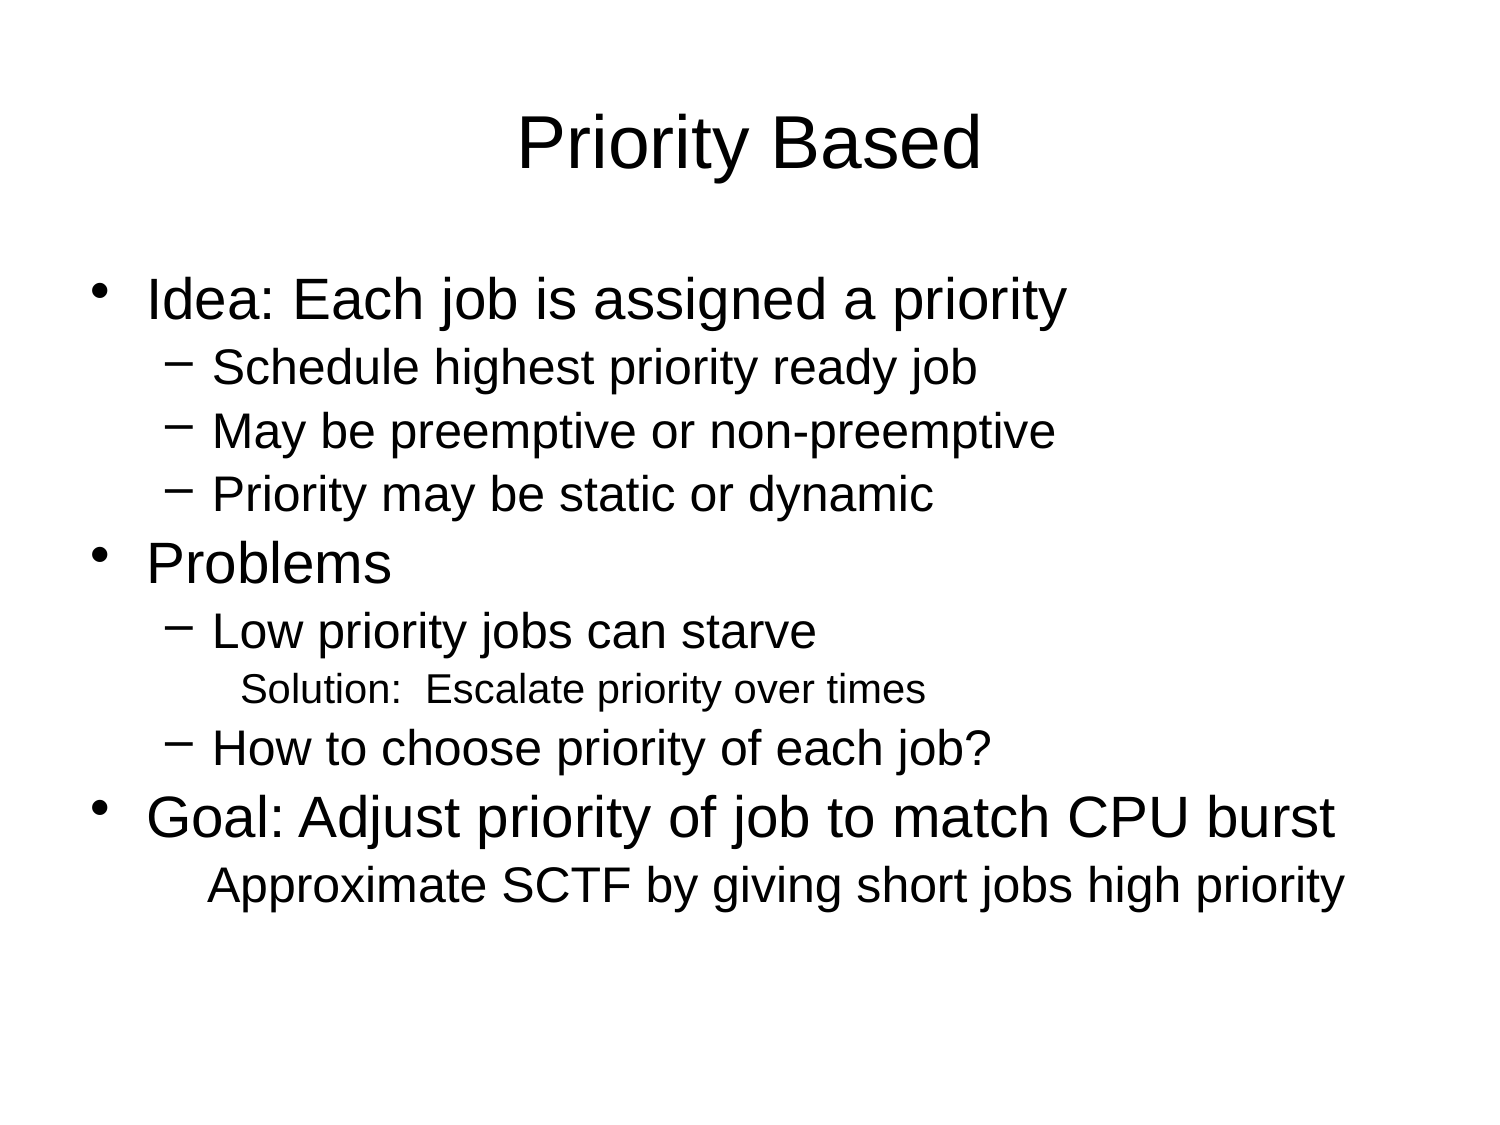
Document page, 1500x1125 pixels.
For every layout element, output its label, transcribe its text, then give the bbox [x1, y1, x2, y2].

title Priority Based [74, 44, 1426, 233]
list Idea: Each job is assigned a priority Schedule highest priority ready job May be preemptive or non-preemptive Priority may be static or dynamic Problems Low priority jobs can starve Solution: Escalate priority over times How to choose priority of each job? Goal: Adjust priority of job to match CPU burst Approximate SCTF by giving short jobs high priority [74, 262, 1451, 1101]
